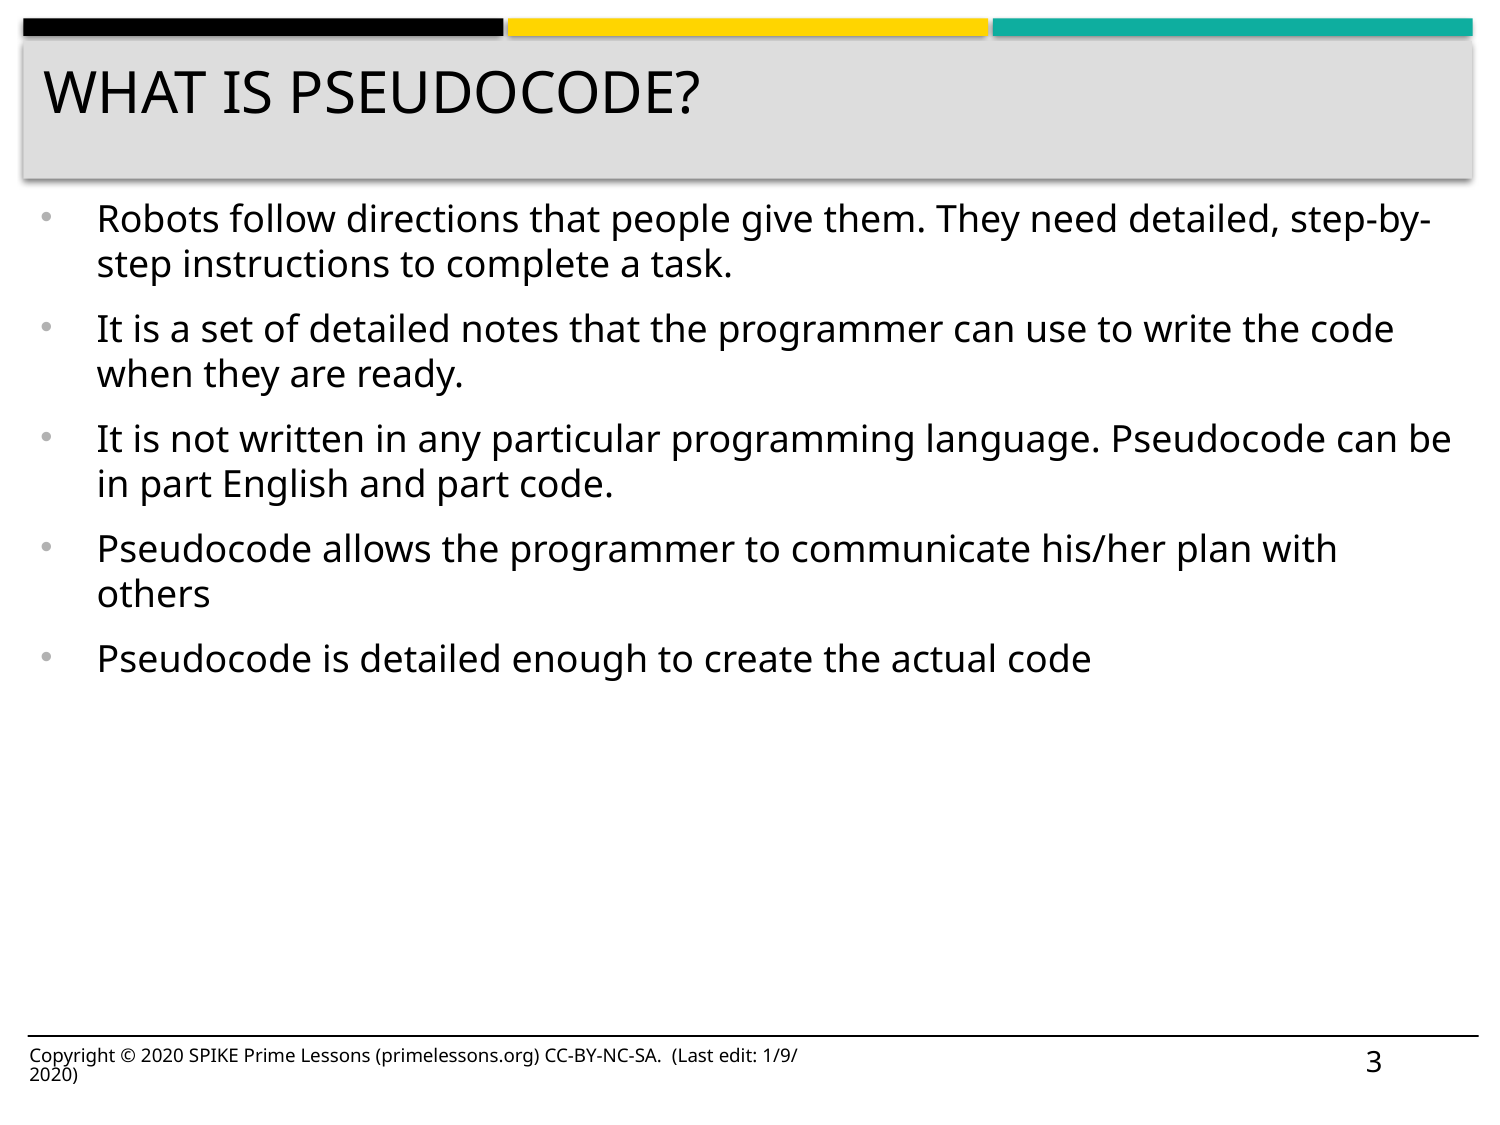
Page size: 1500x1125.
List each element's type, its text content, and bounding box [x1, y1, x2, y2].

footer Copyright © 2020 SPIKE Prime Lessons (primelessons.org) CC-BY-NC-SA. (Last edit: 1/9/2020) [14, 1036, 814, 1097]
list Robots follow directions that people give them. They need detailed, step-by-step instructions to complete a task. It is a set of detailed notes that the programmer can use to write the code when they are ready. It is not written in any particular programming language. Pseudocode can be in part English and part code. Pseudocode allows the programmer to communicate his/her plan with others Pseudocode is detailed enough to create the actual code [25, 187, 1475, 1021]
slide_number 3 [1351, 1036, 1478, 1097]
title What is pseudocode? [28, 48, 1464, 172]
